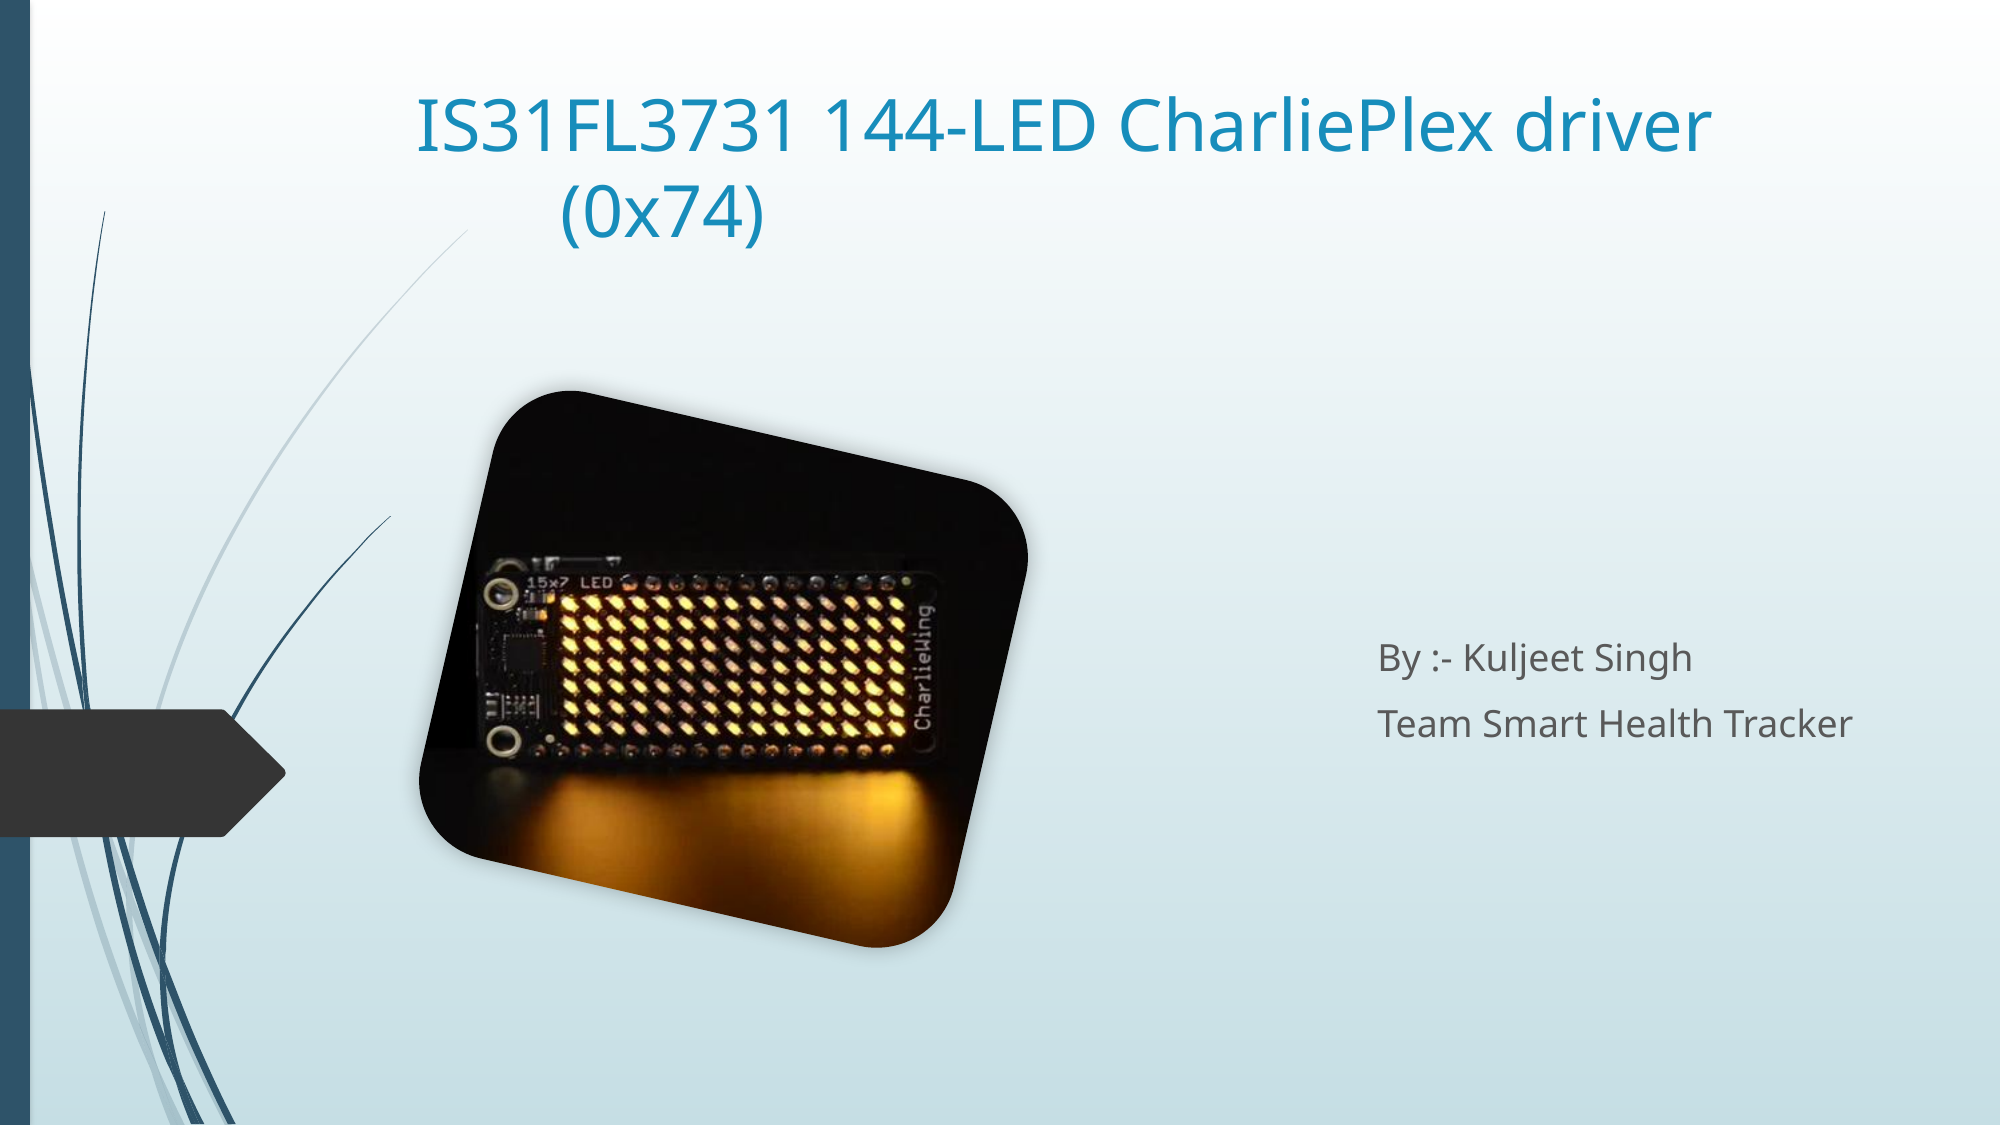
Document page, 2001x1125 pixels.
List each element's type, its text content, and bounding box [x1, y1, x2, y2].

subtitle By :- Kuljeet Singh Team Smart Health Tracker [1362, 626, 1888, 787]
picture [419, 390, 1028, 948]
title IS31FL3731 144-LED CharliePlex driver (0x74) [401, 47, 1865, 260]
